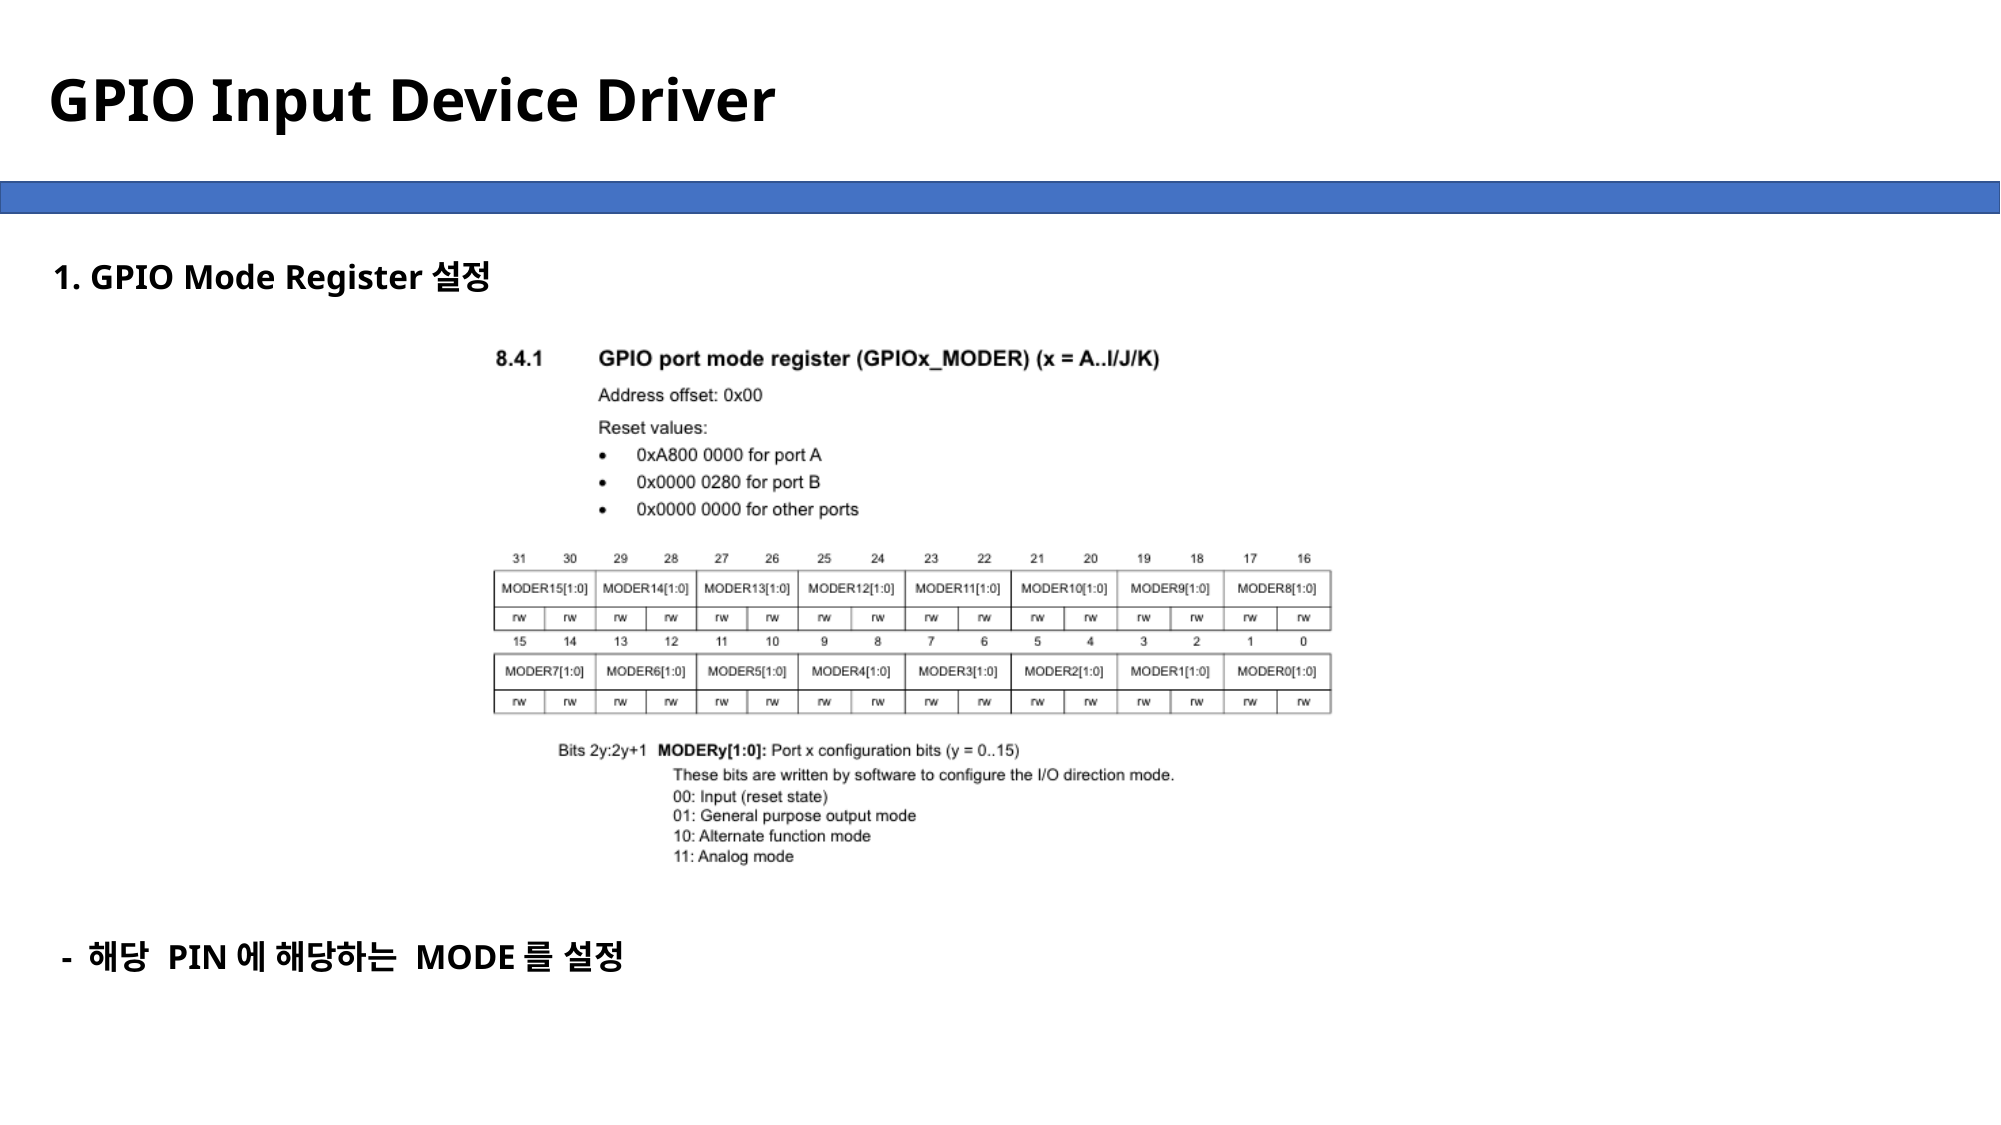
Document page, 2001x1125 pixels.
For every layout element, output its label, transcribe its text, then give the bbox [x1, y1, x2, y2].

text_box GPIO Input Device Driver [34, 55, 1058, 141]
text_box [0, 181, 2000, 214]
picture [411, 328, 1396, 877]
text_box 1. GPIO Mode Register설정 [38, 248, 1921, 304]
text_box - 해당 PIN에 해당하는 MODE를 설정 [38, 928, 1921, 984]
